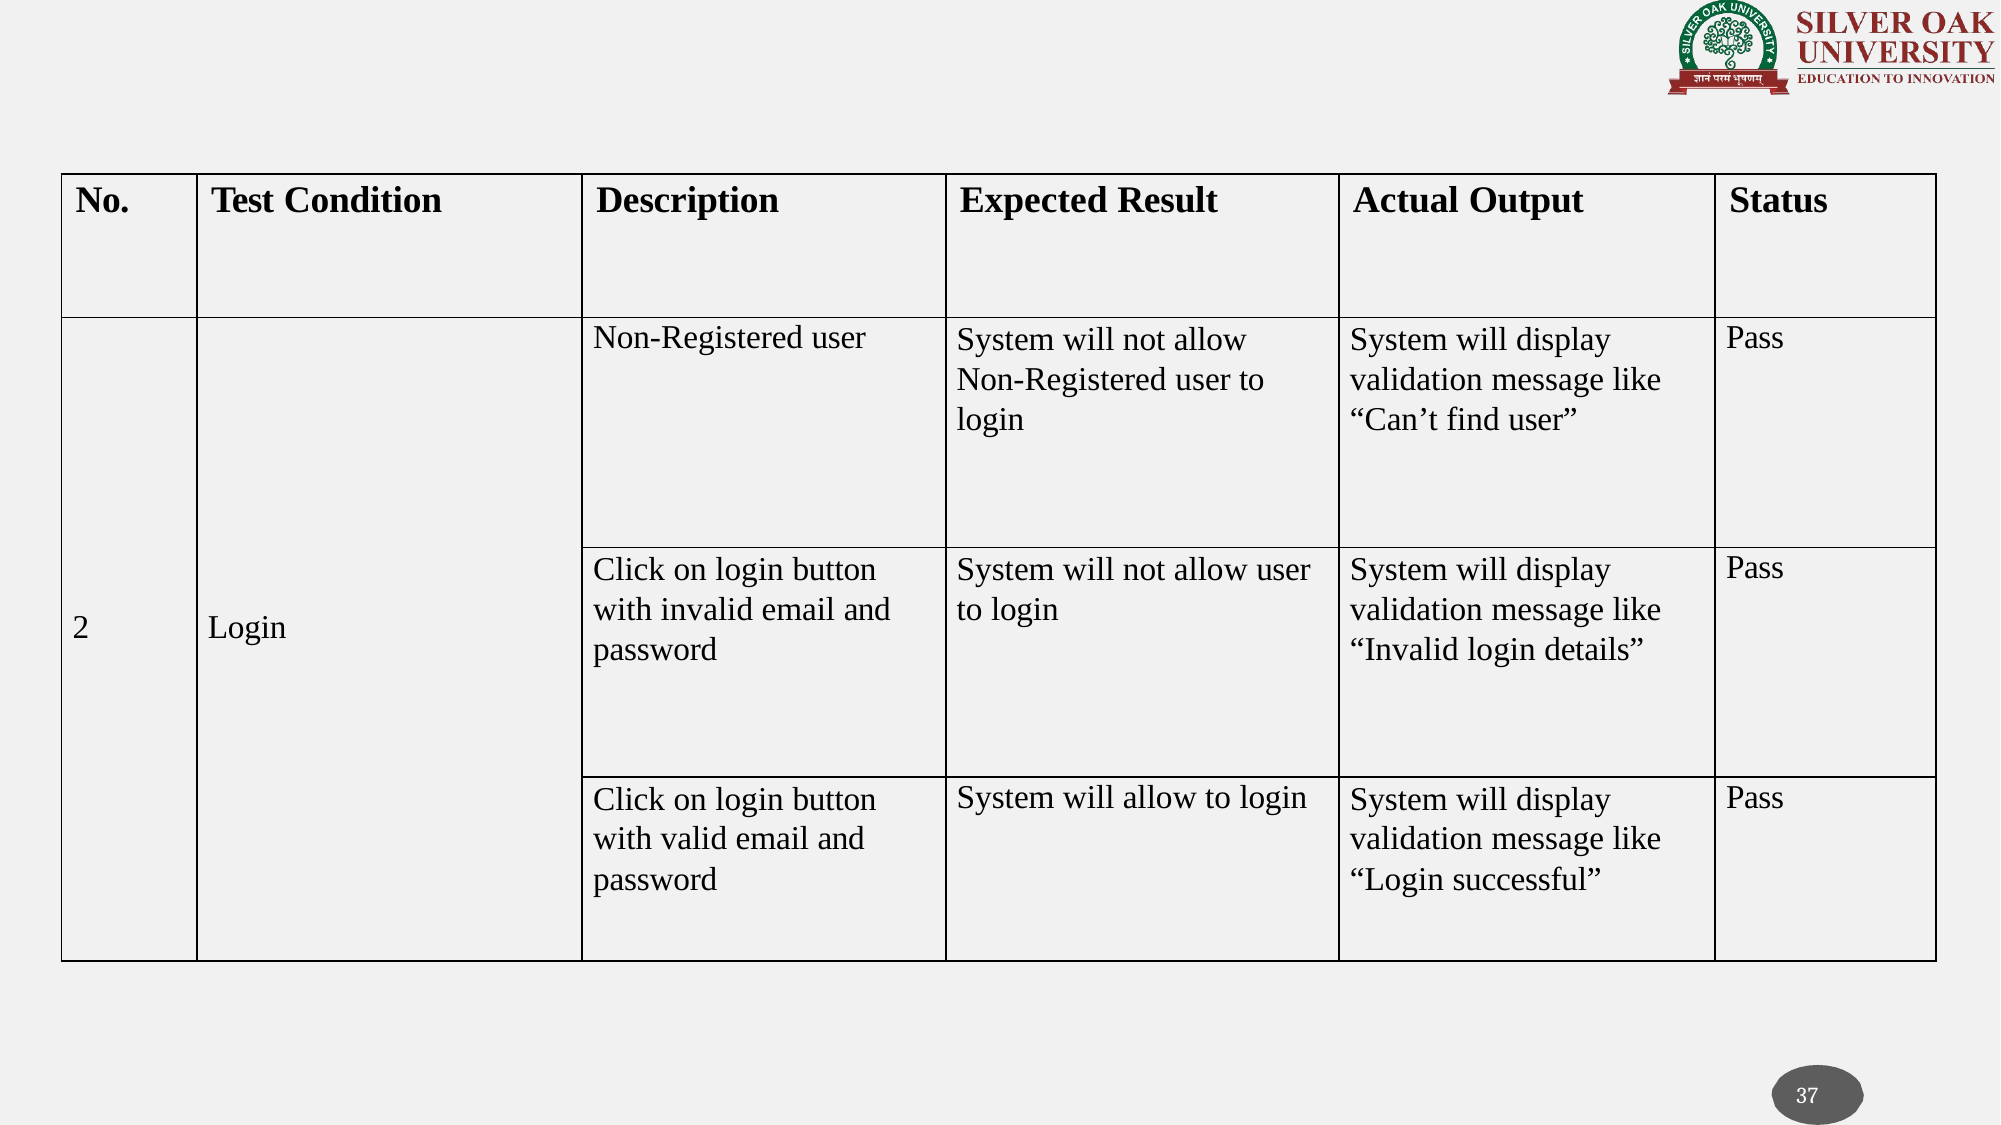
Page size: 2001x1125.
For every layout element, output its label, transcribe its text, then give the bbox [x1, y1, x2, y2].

table_cell System will not allow Non-Registered user to login [947, 318, 1338, 547]
table_cell System will display validation message like “Login successful” [1340, 778, 1714, 960]
table_header Actual Output [1340, 175, 1714, 317]
table_cell 2 [62, 318, 196, 960]
slide_number 37 [1781, 1079, 1848, 1125]
table_cell Pass [1716, 778, 1935, 960]
table_cell Non-Registered user [583, 318, 945, 547]
text_box [1771, 1064, 1864, 1118]
table_cell System will display validation message like “Can’t find user” [1340, 318, 1714, 547]
table_header Status [1716, 175, 1935, 317]
table_header Test Condition [198, 175, 581, 317]
table_cell System will display validation message like “Invalid login details” [1340, 548, 1714, 776]
table_cell Pass [1716, 548, 1935, 776]
table_cell Click on login button with invalid email and password [583, 548, 945, 776]
table_header Expected Result [947, 175, 1338, 317]
table_cell Login [198, 318, 581, 960]
table_cell Pass [1716, 318, 1935, 547]
table_header No. [62, 175, 196, 317]
table_header Description [583, 175, 945, 317]
picture [1667, 0, 1995, 95]
table_cell System will allow to login [947, 778, 1338, 960]
table_cell System will not allow user to login [947, 548, 1338, 776]
table_cell Click on login button with valid email and password [583, 778, 945, 960]
